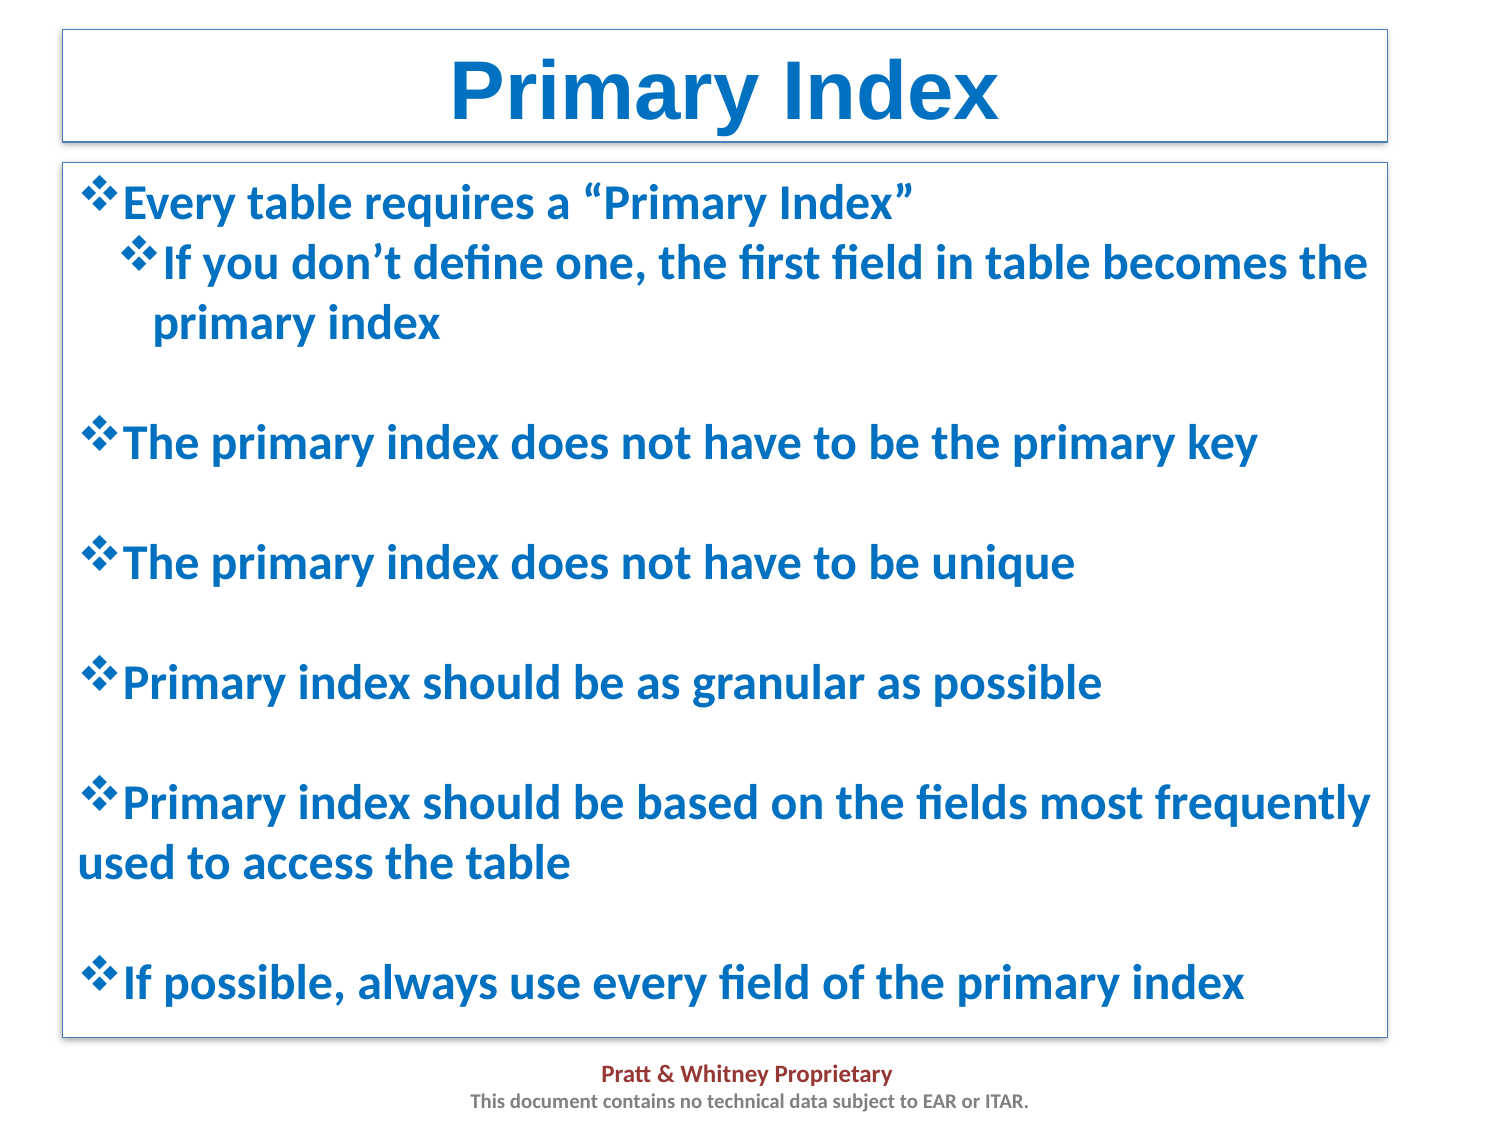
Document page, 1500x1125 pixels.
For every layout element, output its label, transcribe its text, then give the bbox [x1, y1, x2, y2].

text_box Pratt & Whitney Proprietary This document contains no technical data subject to EAR or ITAR. [24, 1049, 1475, 1113]
text_box Primary Index [62, 29, 1388, 143]
text_box Every table requires a “Primary Index” If you don’t define one, the first field in table becomes the primary index The primary index does not have to be the primary key The primary index does not have to be unique Primary index should be as granular as possible Primary index should be based on the fields most frequently used to access the table If possible, always use every field of the primary index [62, 162, 1388, 1038]
